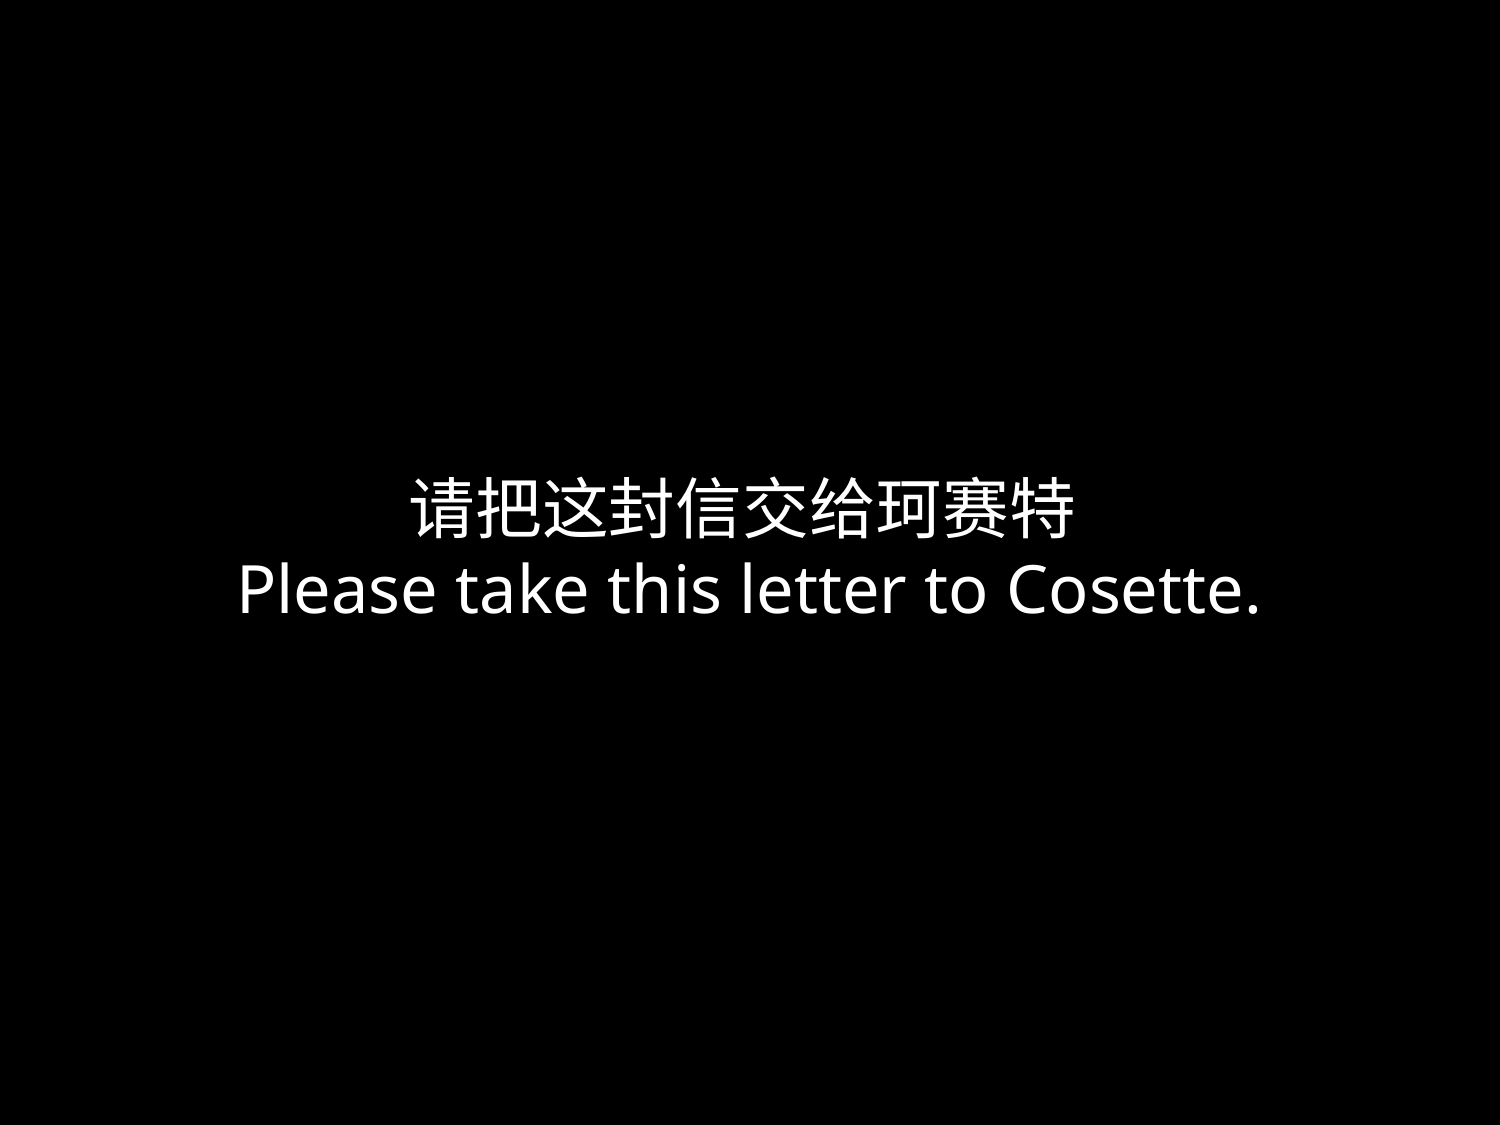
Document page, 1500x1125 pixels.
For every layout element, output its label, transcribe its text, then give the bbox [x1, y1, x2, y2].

text_box 请把这封信交给珂赛特 Please take this letter to Cosette. [0, 466, 1500, 627]
